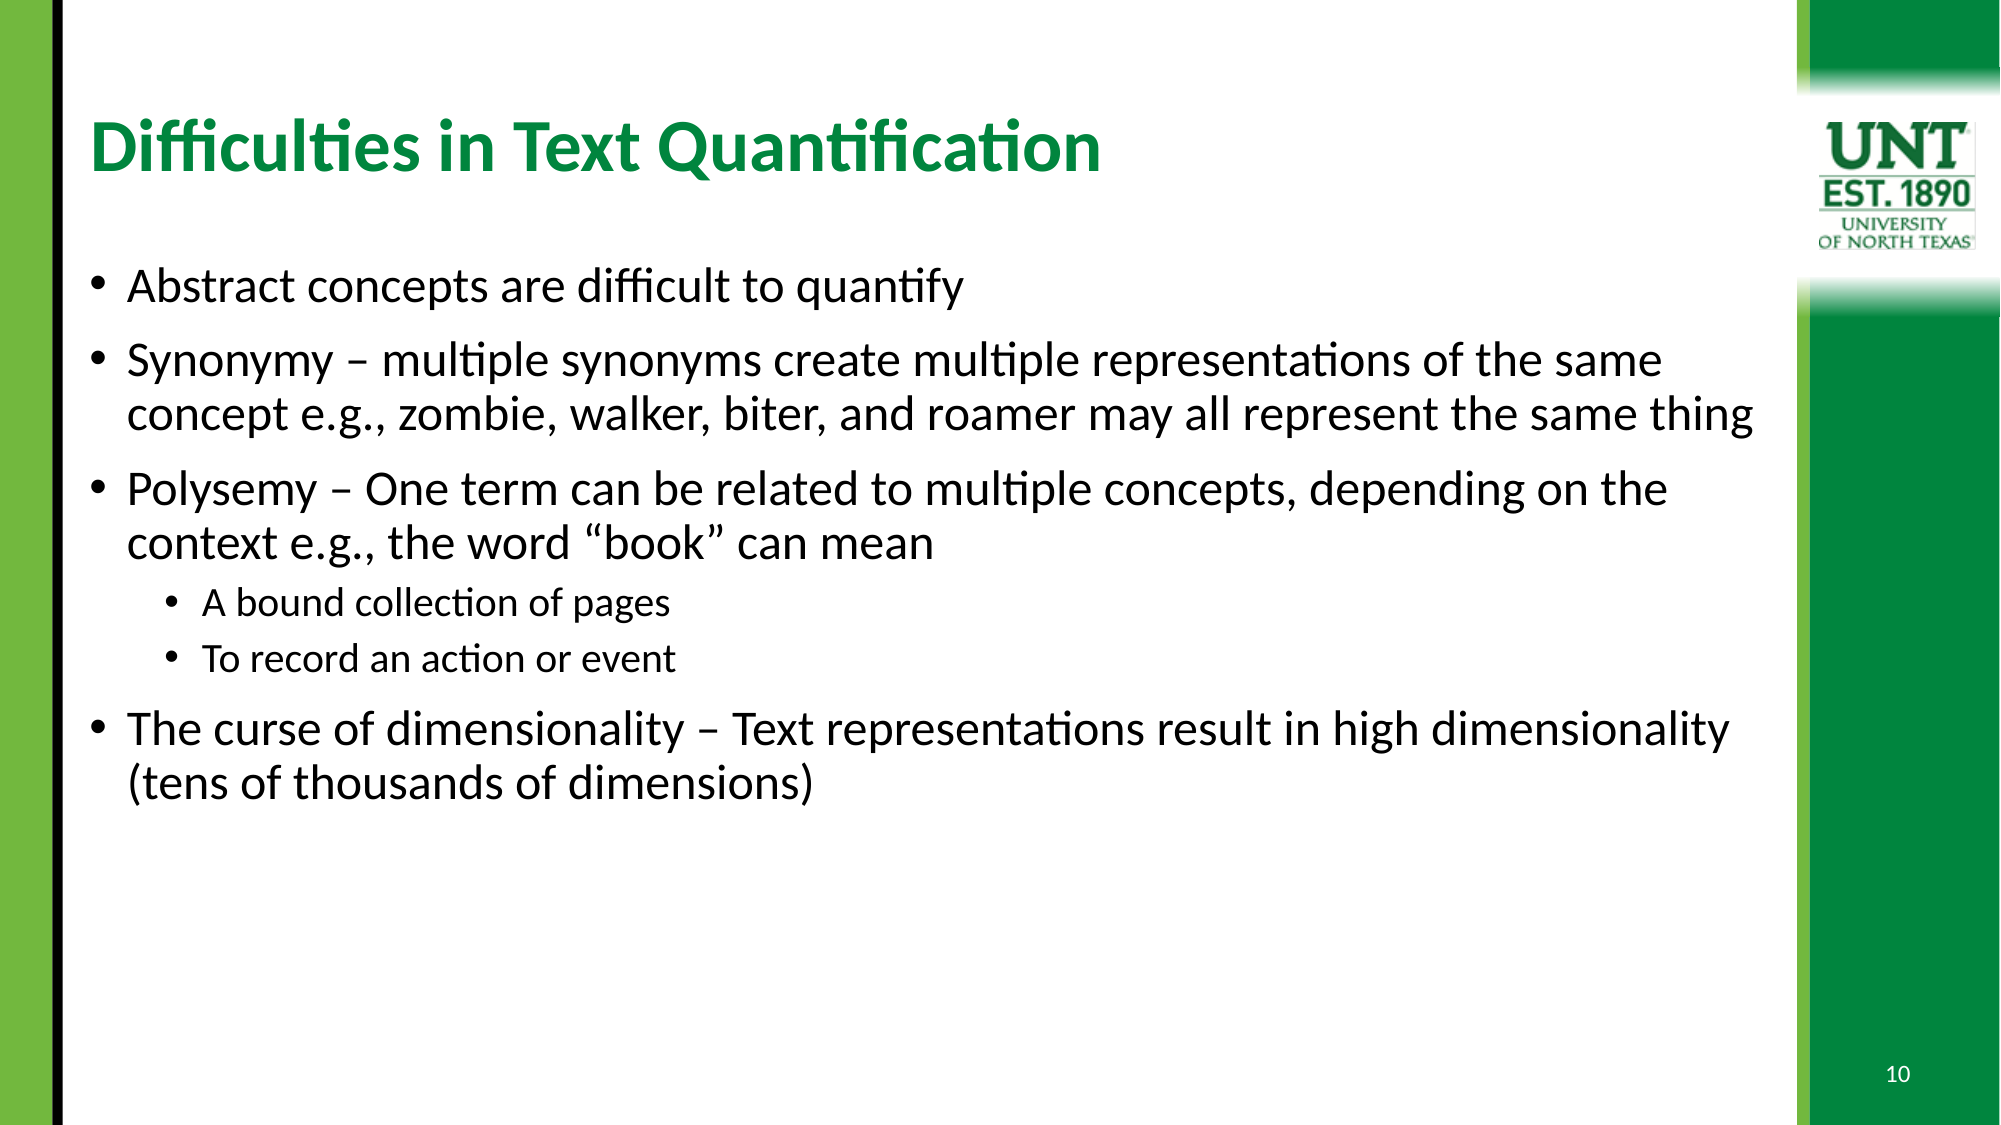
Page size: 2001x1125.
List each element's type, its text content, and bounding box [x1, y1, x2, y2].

slide_number 10 [1859, 1042, 1937, 1103]
title Difficulties in Text Quantification [75, 59, 1786, 234]
picture [1819, 122, 1977, 251]
list Abstract concepts are difficult to quantify Synonymy – multiple synonyms create multiple representations of the same concept e.g., zombie, walker, biter, and roamer may all represent the same thing Polysemy – One term can be related to multiple concepts, depending on the context e.g., the word “book” can mean A bound collection of pages To record an action or event The curse of dimensionality – Text representations result in high dimensionality (tens of thousands of dimensions) [74, 251, 1786, 1014]
